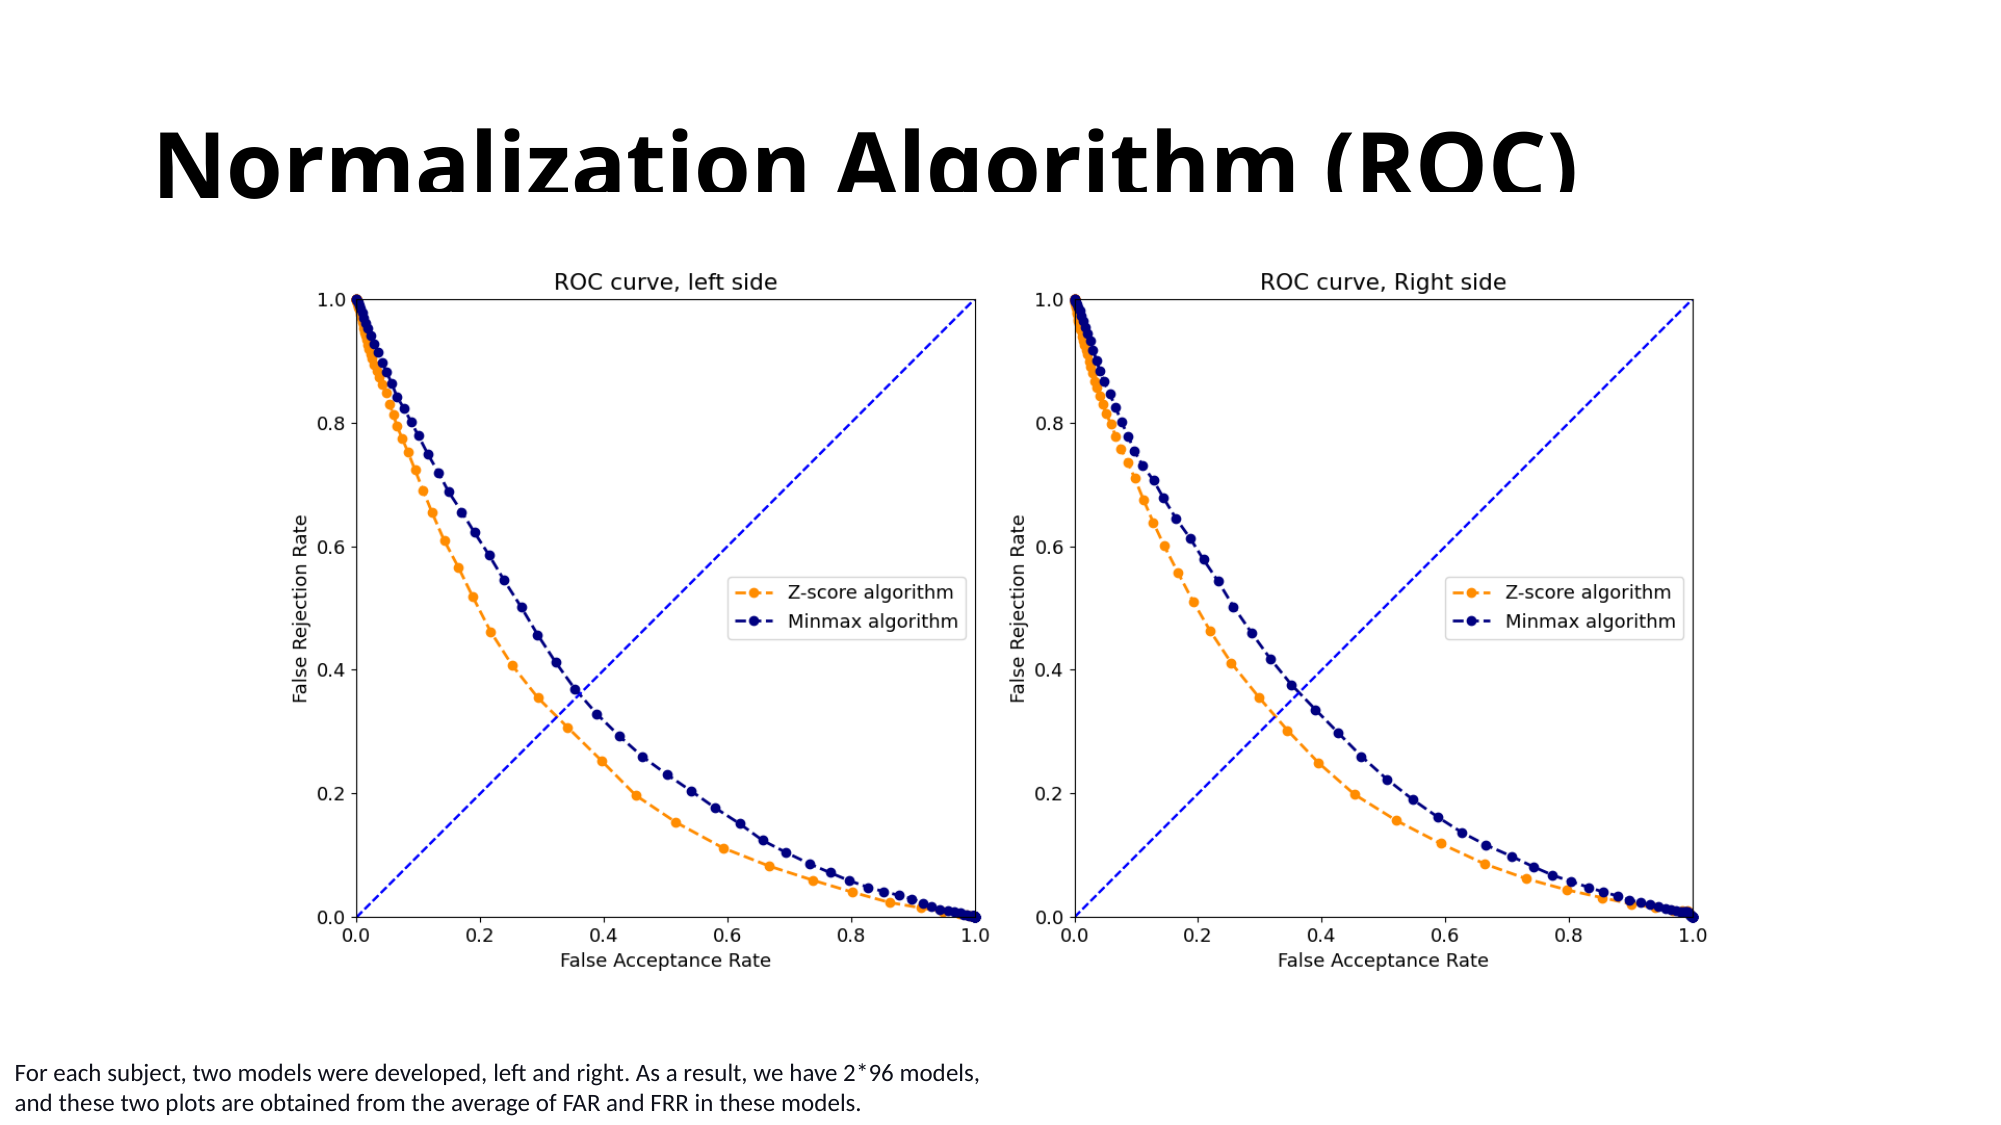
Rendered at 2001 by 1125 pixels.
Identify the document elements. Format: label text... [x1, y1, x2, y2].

picture [272, 192, 1728, 1024]
title Normalization Algorithm (ROC) [137, 59, 1863, 278]
text_box For each subject, two models were developed, left and right. As a result, we have 2*96 models, and these two plots are obtained from the average of FAR and FRR in these models. [0, 1049, 1000, 1124]
